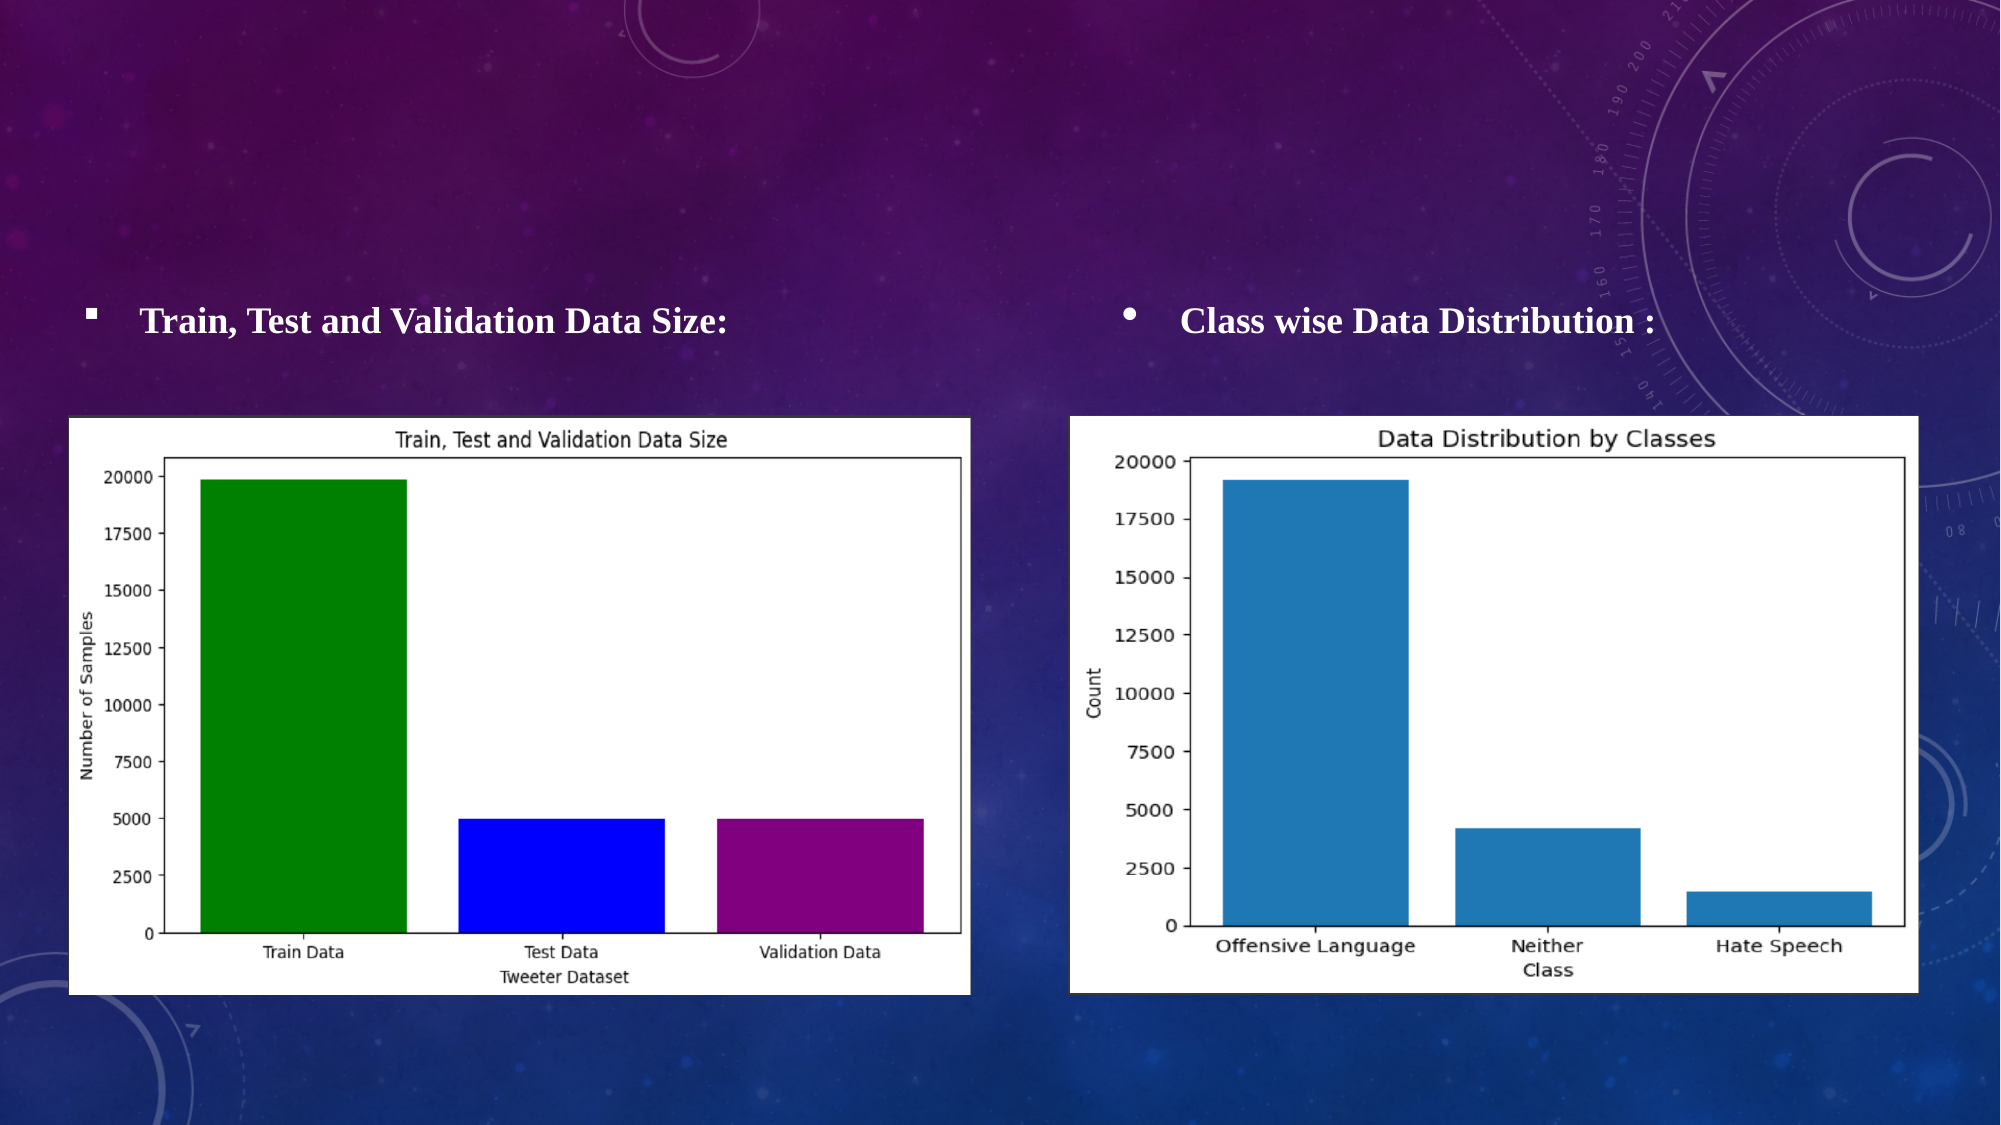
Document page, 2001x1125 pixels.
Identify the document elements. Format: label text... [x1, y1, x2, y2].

picture [0, 0, 2001, 1125]
text_box Class wise Data Distribution : [1108, 288, 1815, 349]
text_box Train, Test and Validation Data Size: [68, 288, 1068, 349]
